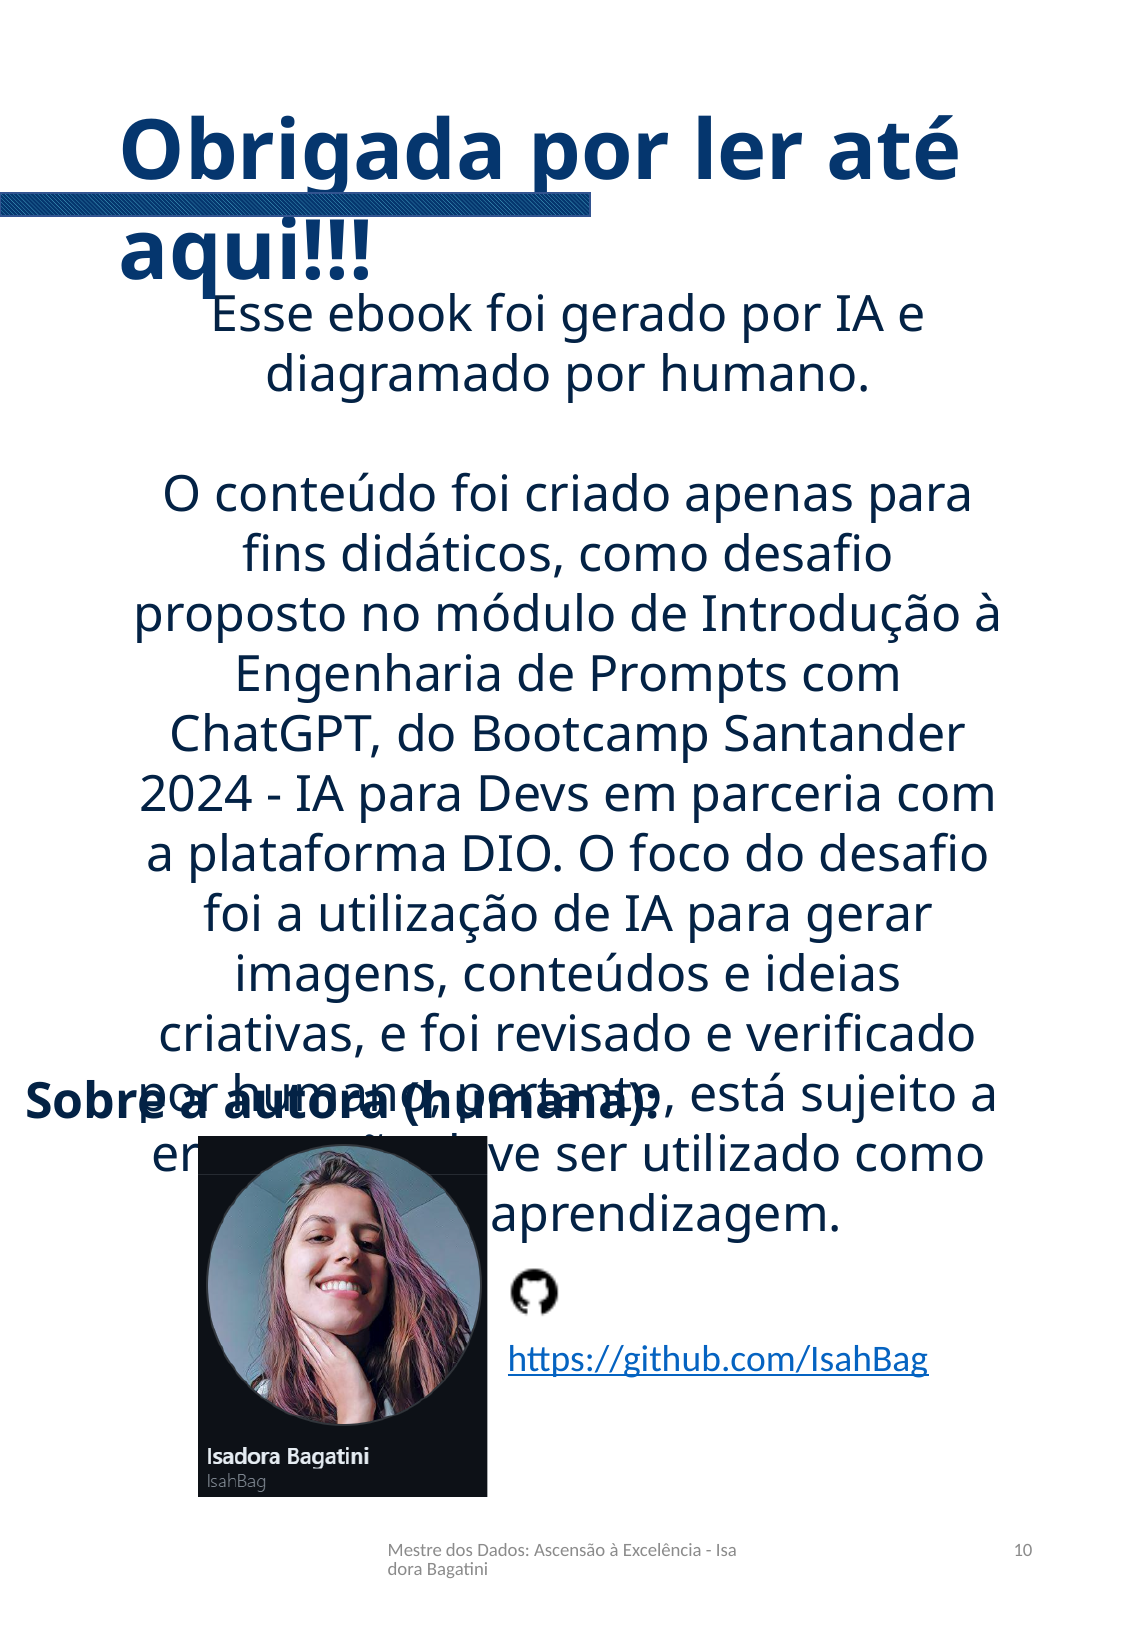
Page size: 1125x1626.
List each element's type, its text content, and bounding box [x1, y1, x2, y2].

picture [197, 1136, 488, 1497]
text_box Obrigada por ler até aqui!!! [104, 88, 1052, 304]
picture [507, 1265, 563, 1321]
text_box Sobre a autora (humana): [0, 1060, 795, 1136]
text_box Esse ebook foi gerado por IA e diagramado por humano. O conteúdo foi criado apenas para fins didáticos, como desafio proposto no módulo de Introdução à Engenharia de Prompts com ChatGPT, do Bootcamp Santander 2024 - IA para Devs em parceria com a plataforma DIO. O foco do desafio foi a utilização de IA para gerar imagens, conteúdos e ideias criativas, e foi revisado e verificado por humano, portanto, está sujeito a erros e não deve ser utilizado como base de aprendizagem. [116, 304, 1021, 1249]
footer Mestre dos Dados: Ascensão à Excelência - Isadora Bagatini [372, 1506, 753, 1593]
text_box https://github.com/IsahBag [492, 1326, 954, 1432]
text_box [0, 192, 591, 217]
slide_number 10 [794, 1506, 1048, 1593]
